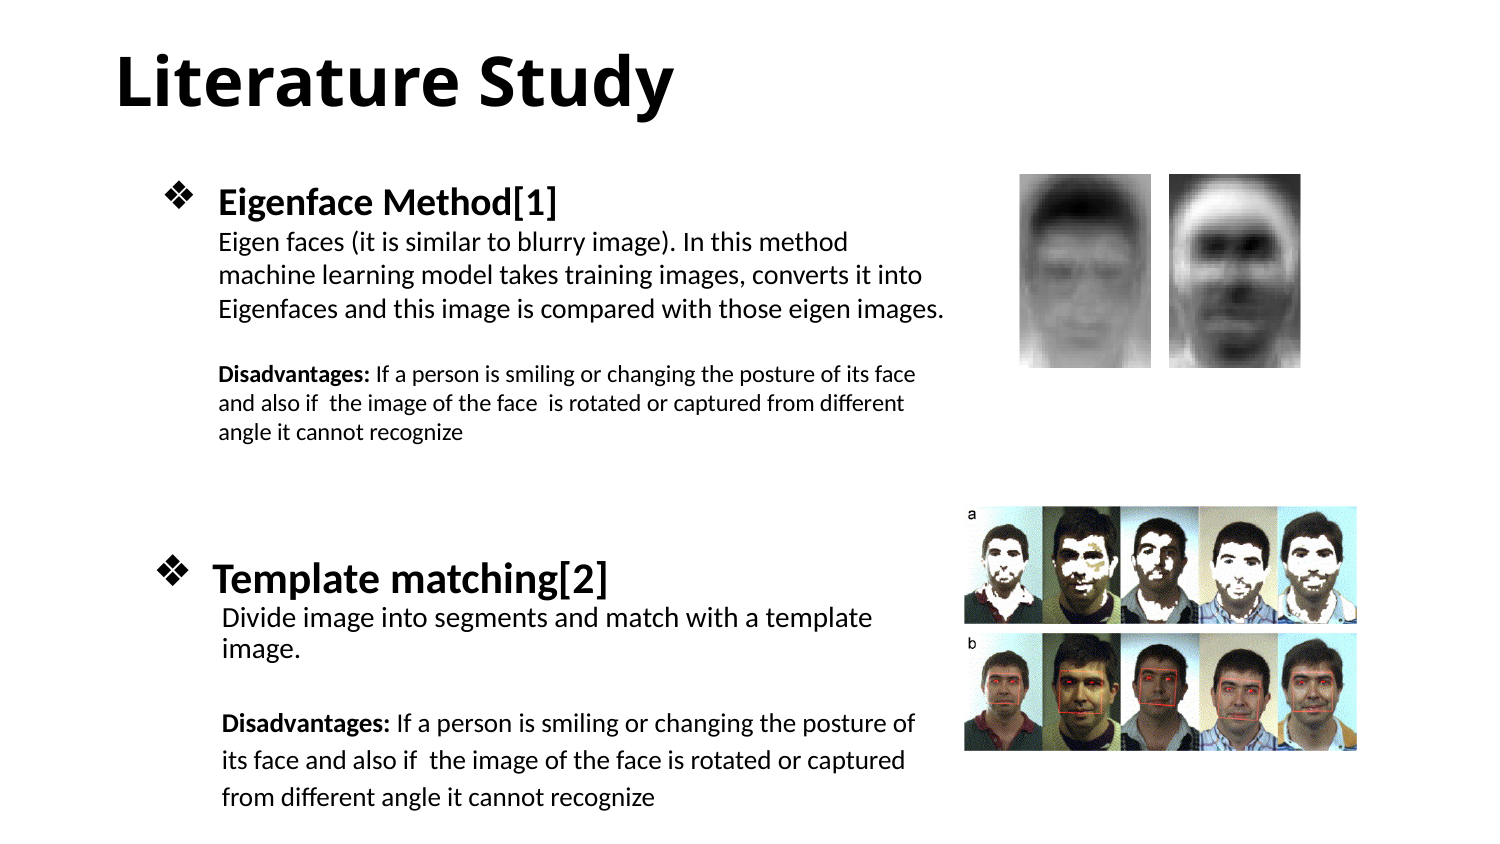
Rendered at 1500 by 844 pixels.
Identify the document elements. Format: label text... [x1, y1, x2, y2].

title Eigenface Method[1] Eigen faces (it is similar to blurry image). In this method machine learning model takes training images, converts it into Eigenfaces and this image is compared with those eigen images. Disadvantages: If a person is smiling or changing the posture of its face and also if the image of the face is rotated or captured from different angle it cannot recognize [132, 144, 965, 454]
title Template matching[2] Divide image into segments and match with a template image. Disadvantages: If a person is smiling or changing the posture of its face and also if the image of the face is rotated or captured from different angle it cannot recognize [126, 477, 937, 844]
picture [1008, 163, 1312, 375]
picture [963, 506, 1357, 751]
title Literature Study [103, 36, 1397, 132]
